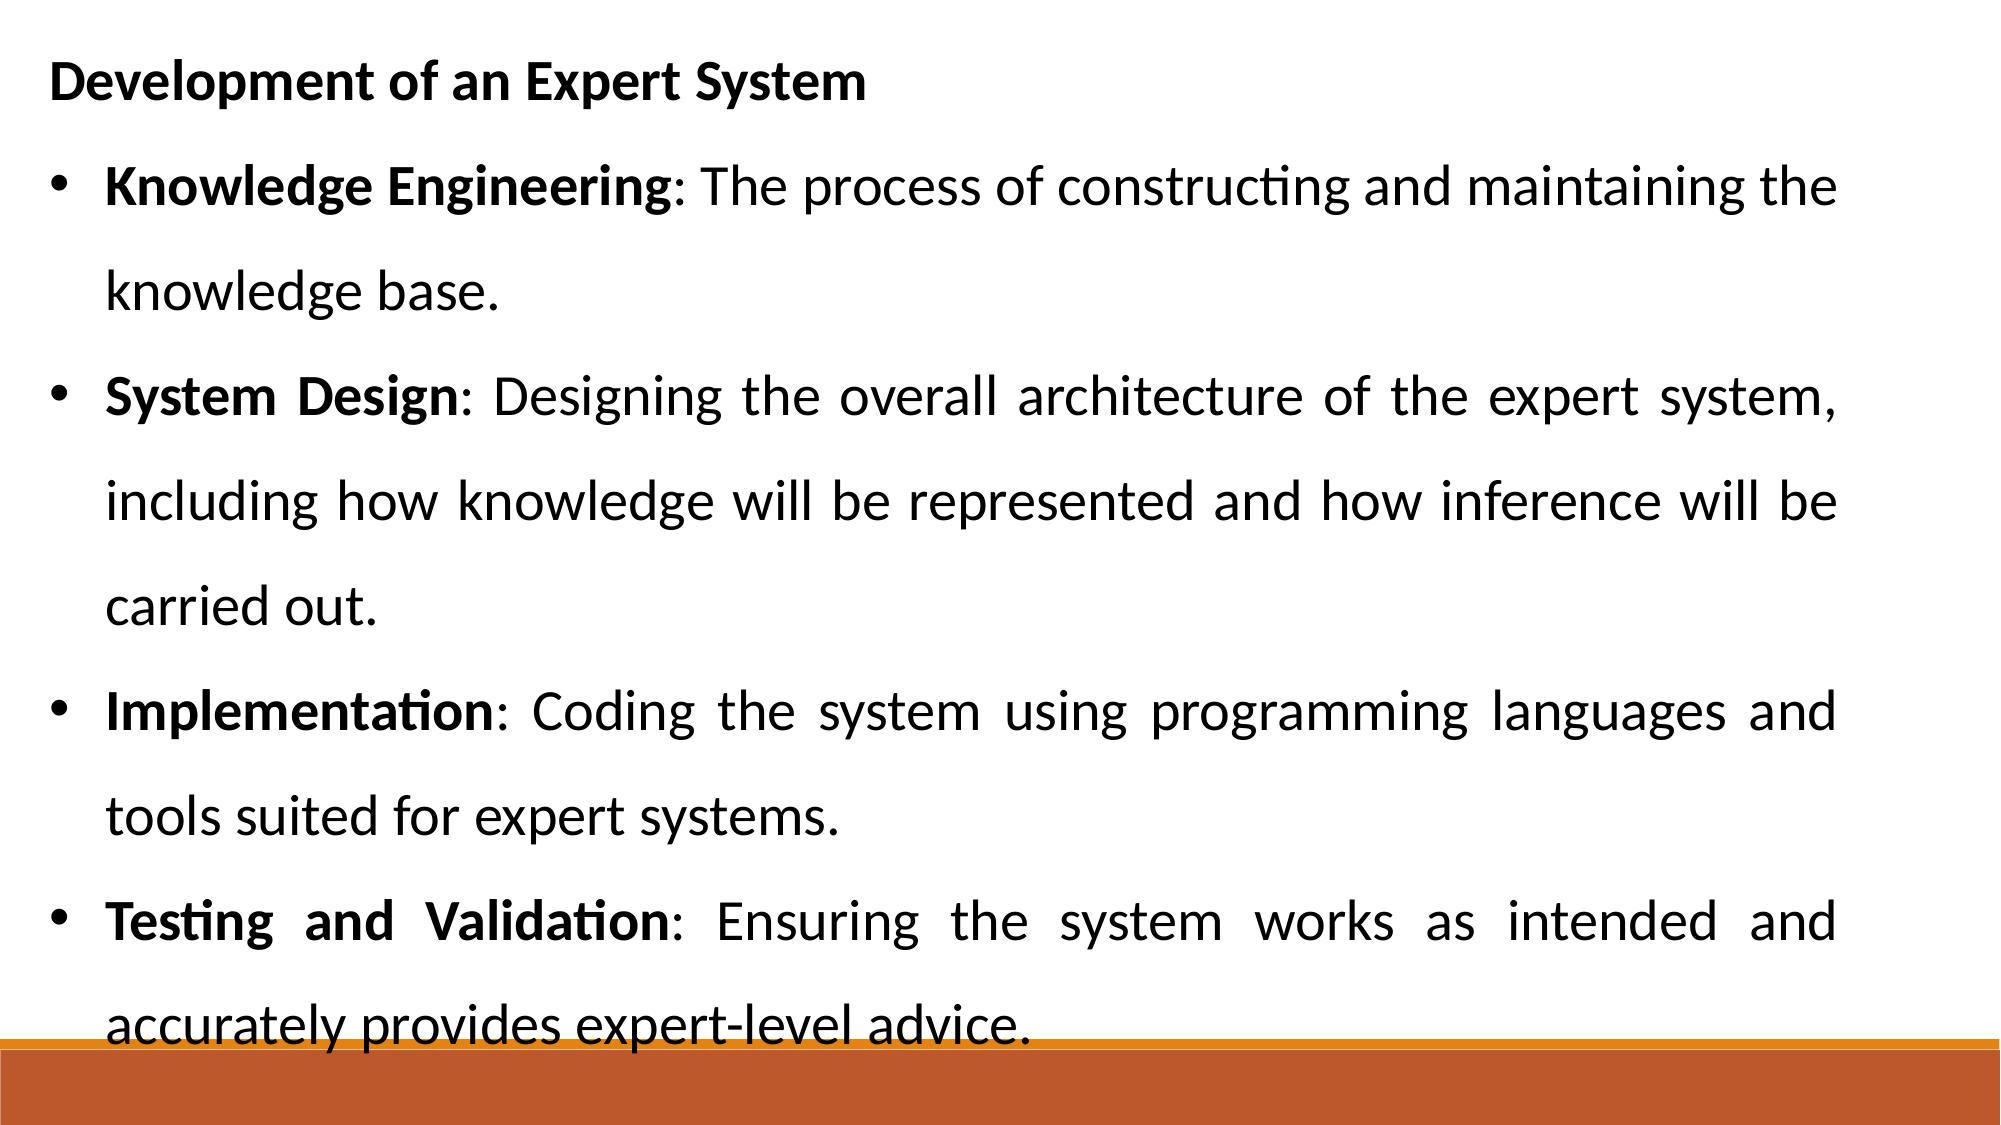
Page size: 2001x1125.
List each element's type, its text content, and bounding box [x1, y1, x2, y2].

text_box Development of an Expert System Knowledge Engineering: The process of constructing and maintaining the knowledge base. System Design: Designing the overall architecture of the expert system, including how knowledge will be represented and how inference will be carried out. Implementation: Coding the system using programming languages and tools suited for expert systems. Testing and Validation: Ensuring the system works as intended and accurately provides expert-level advice. [34, 0, 1854, 1065]
